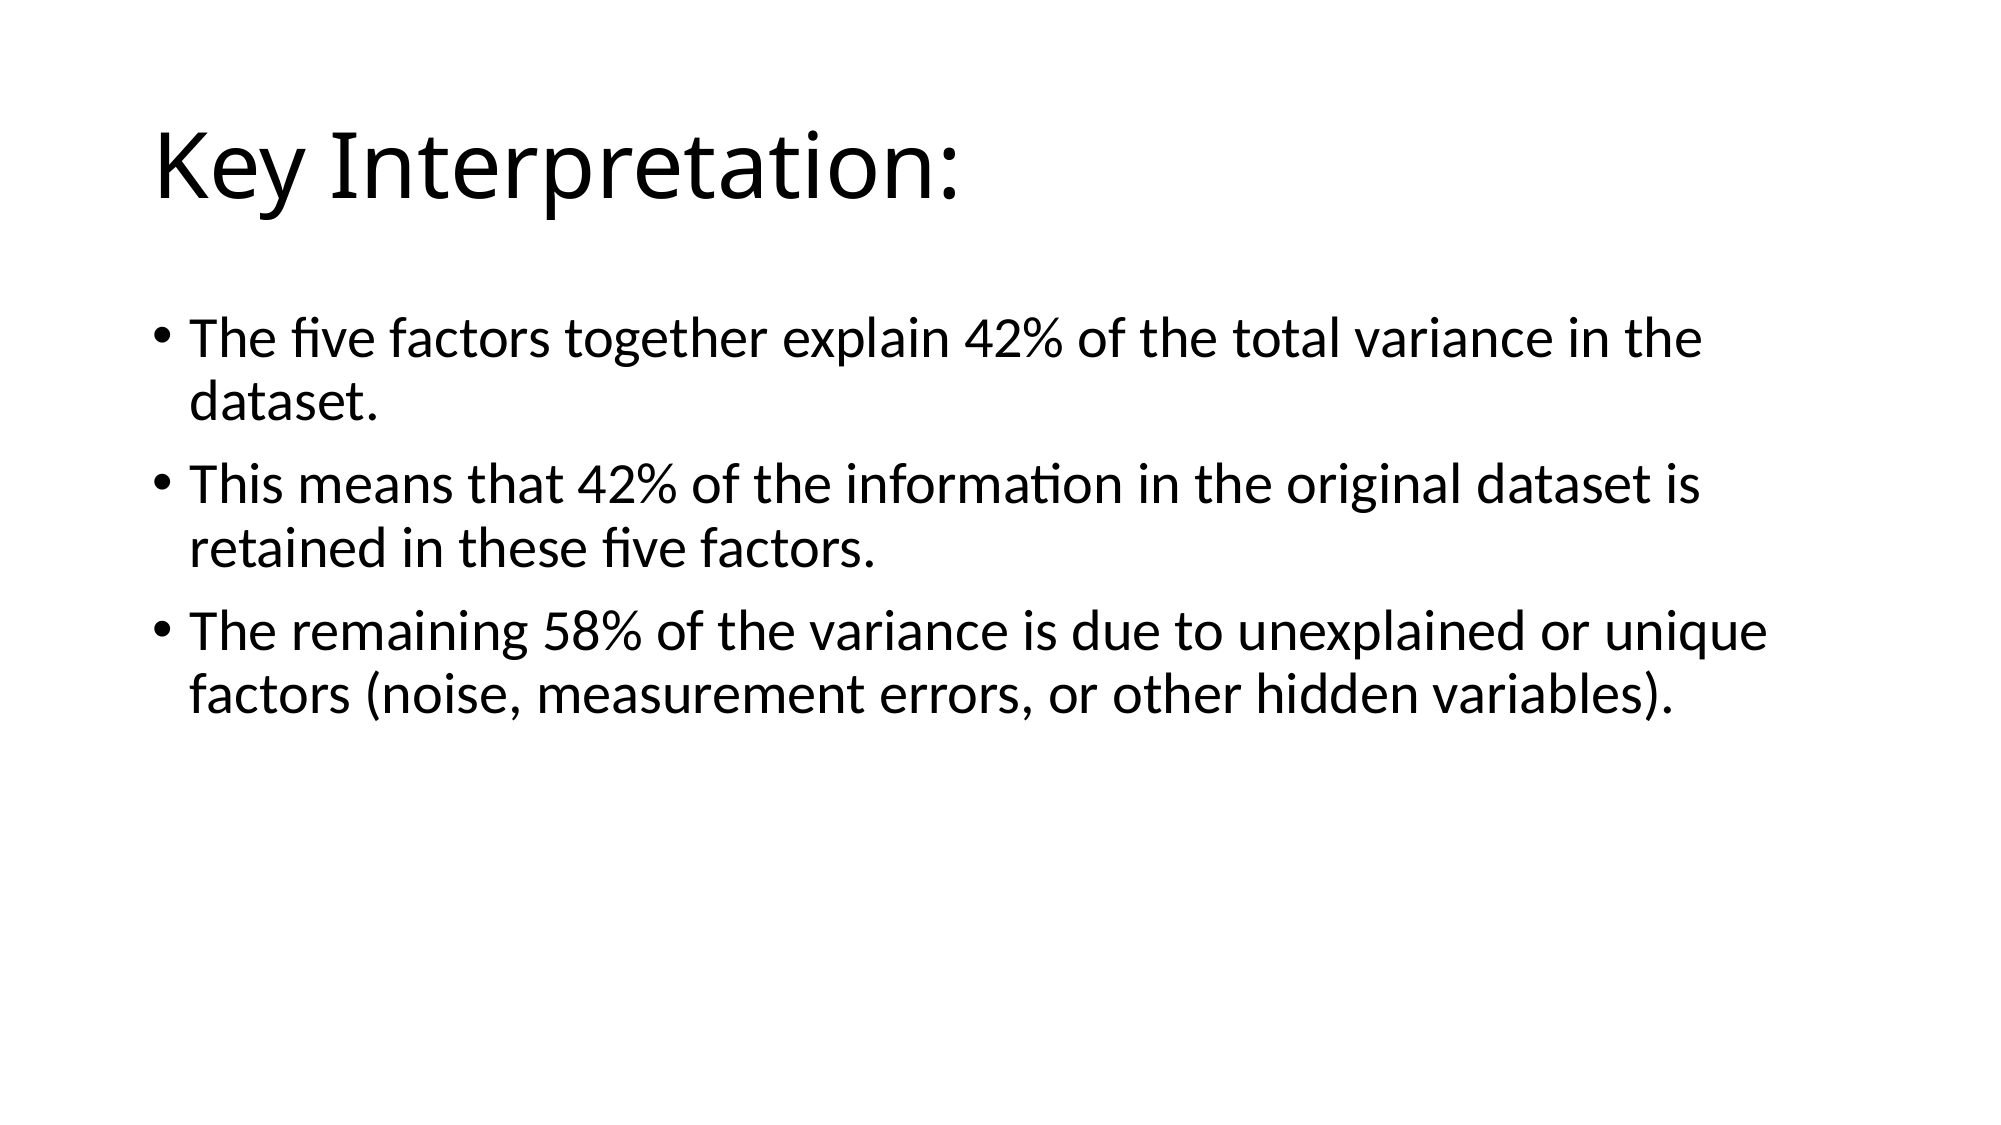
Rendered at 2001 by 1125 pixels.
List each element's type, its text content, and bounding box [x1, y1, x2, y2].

title Key Interpretation: [137, 59, 1863, 278]
list The five factors together explain 42% of the total variance in the dataset. This means that 42% of the information in the original dataset is retained in these five factors. The remaining 58% of the variance is due to unexplained or unique factors (noise, measurement errors, or other hidden variables). [137, 299, 1863, 1014]
